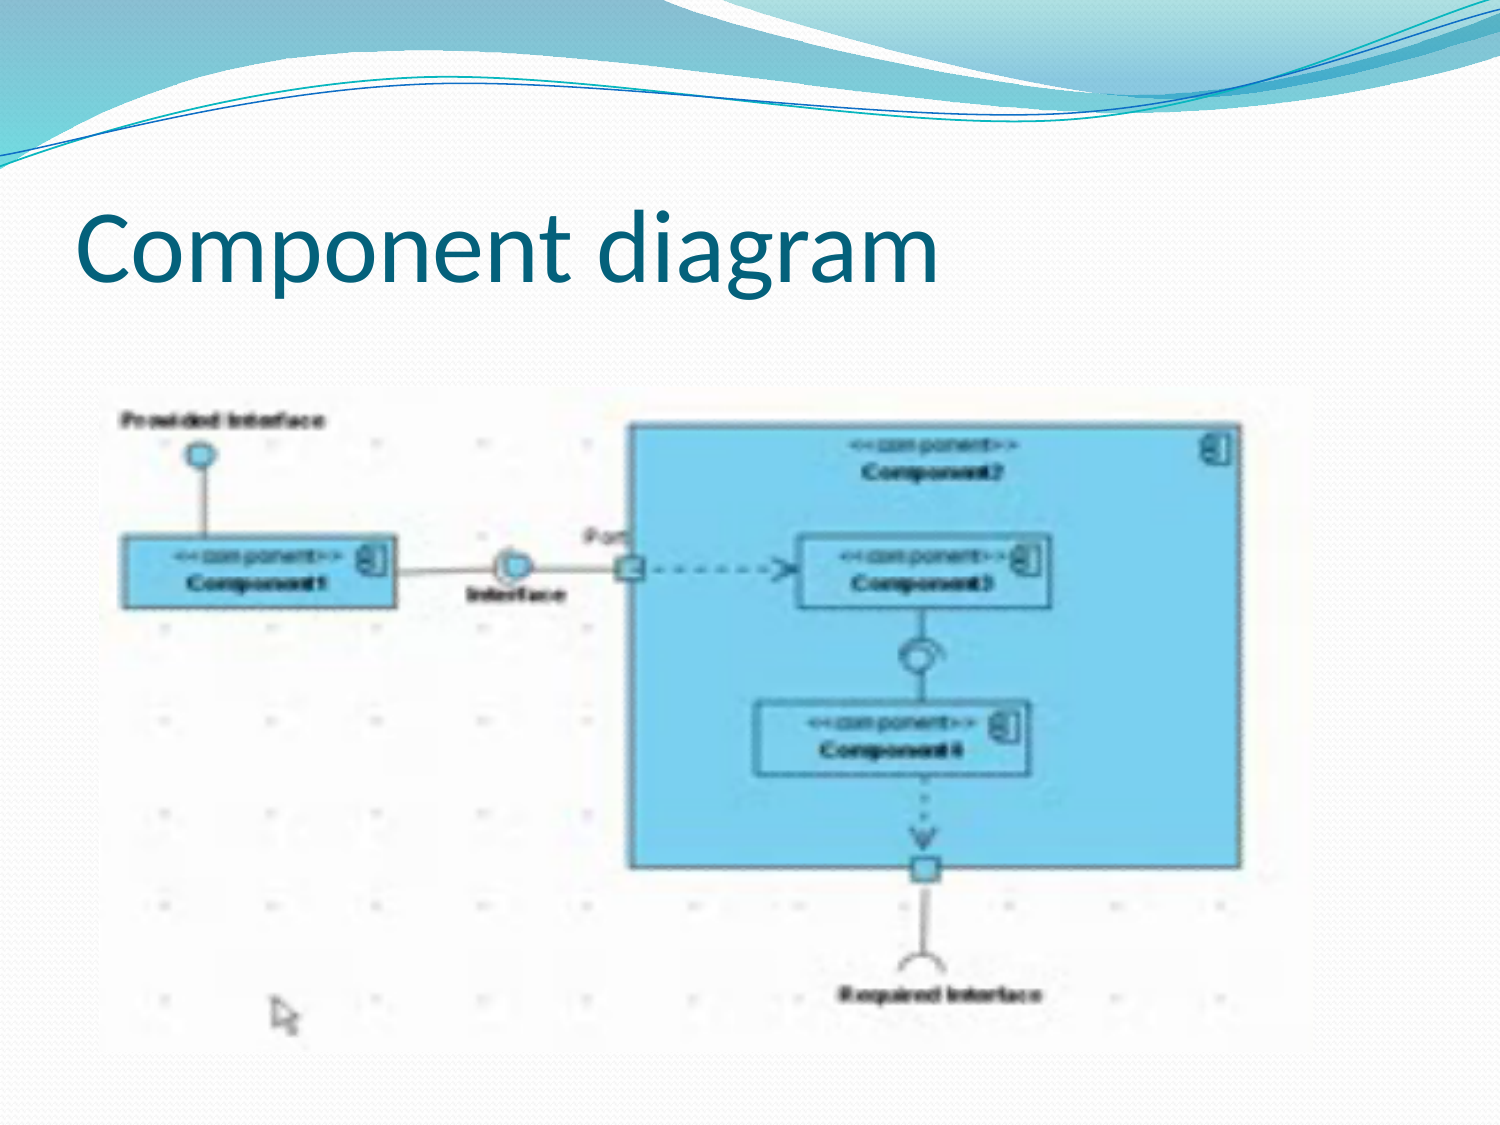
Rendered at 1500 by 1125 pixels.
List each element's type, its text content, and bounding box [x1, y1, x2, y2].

title Component diagram [75, 115, 1425, 303]
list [99, 387, 1313, 1052]
